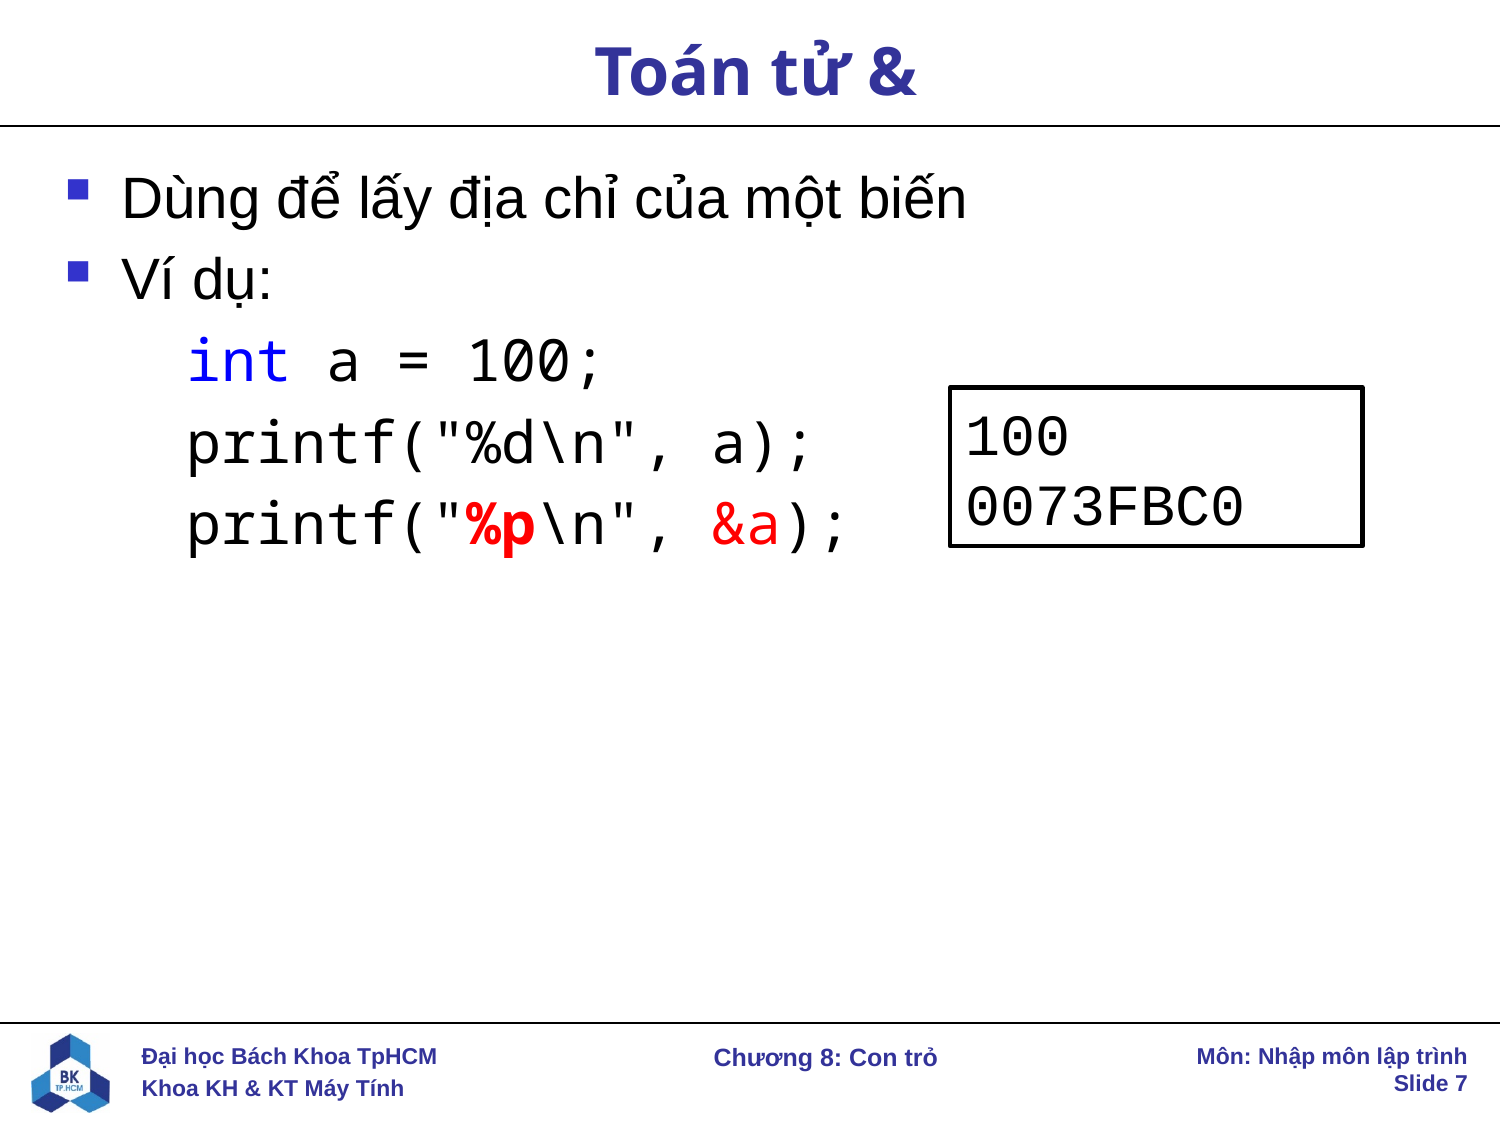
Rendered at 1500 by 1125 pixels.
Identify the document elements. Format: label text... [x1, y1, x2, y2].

list Dùng để lấy địa chỉ của một biến Ví dụ: int a = 100; printf("%d\n", a); printf("%p\n", &a); [50, 152, 1463, 1000]
picture [31, 1033, 110, 1113]
text_box 100 0073FBC0 [948, 385, 1365, 548]
title Toán tử & [50, 12, 1463, 125]
